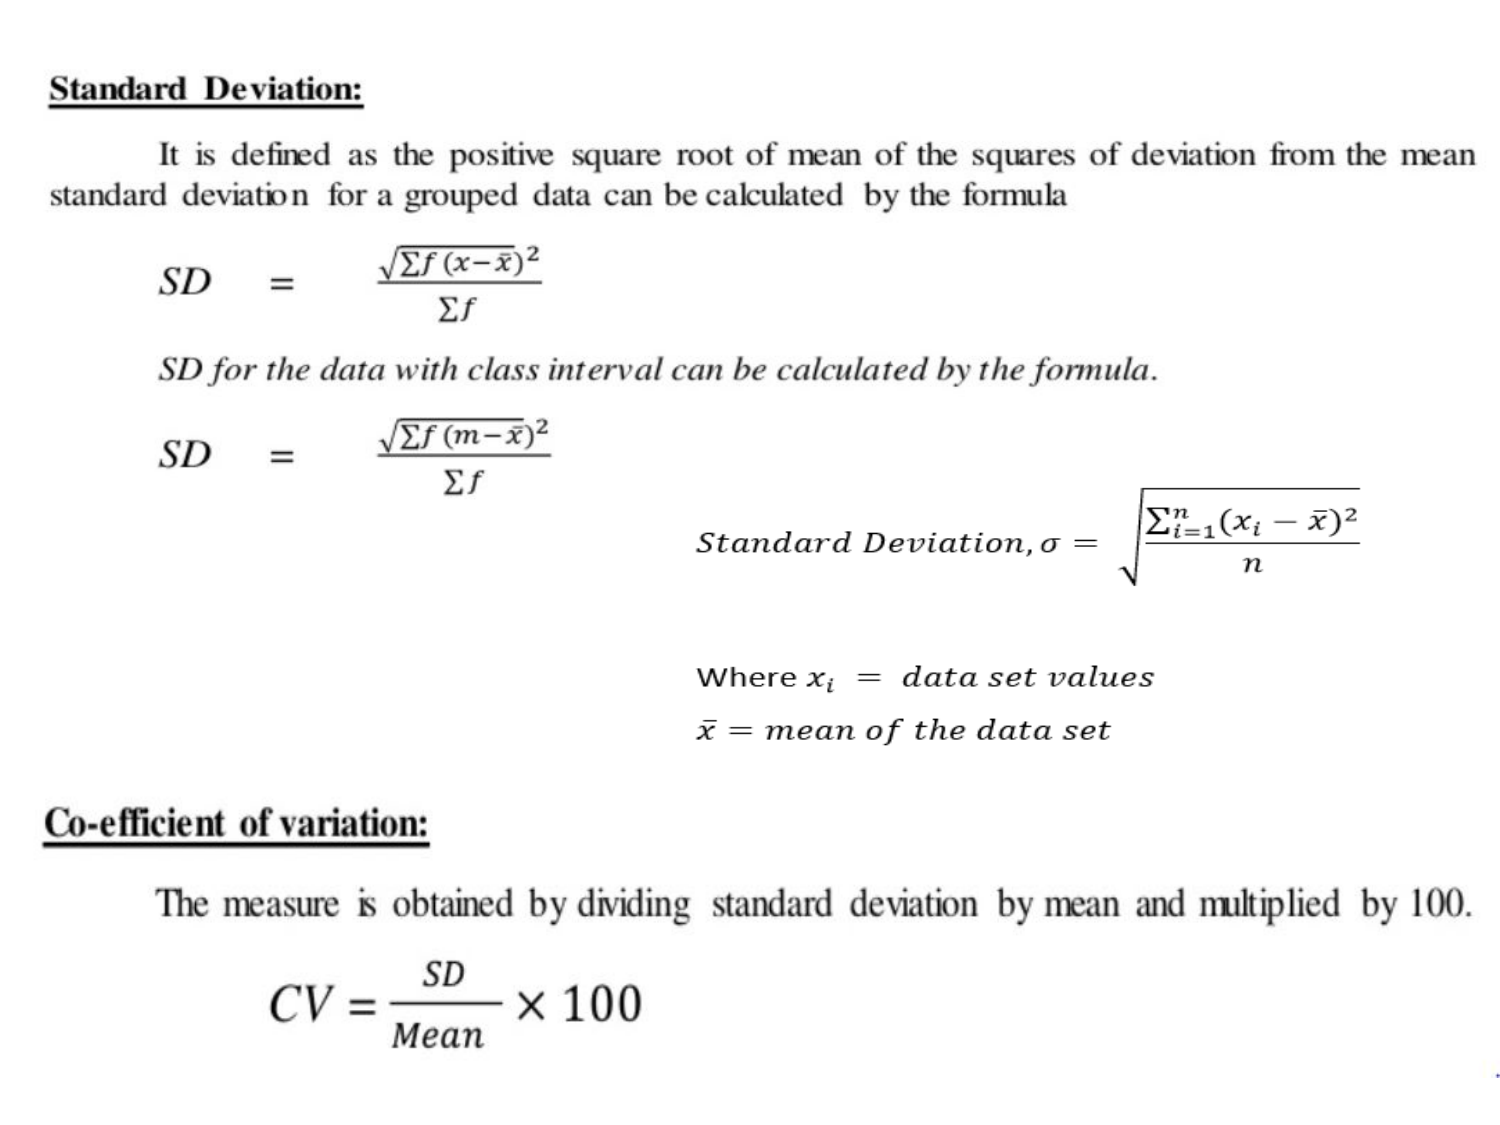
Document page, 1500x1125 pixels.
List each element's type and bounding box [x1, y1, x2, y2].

picture [0, 784, 1500, 1079]
picture [0, 58, 1500, 765]
